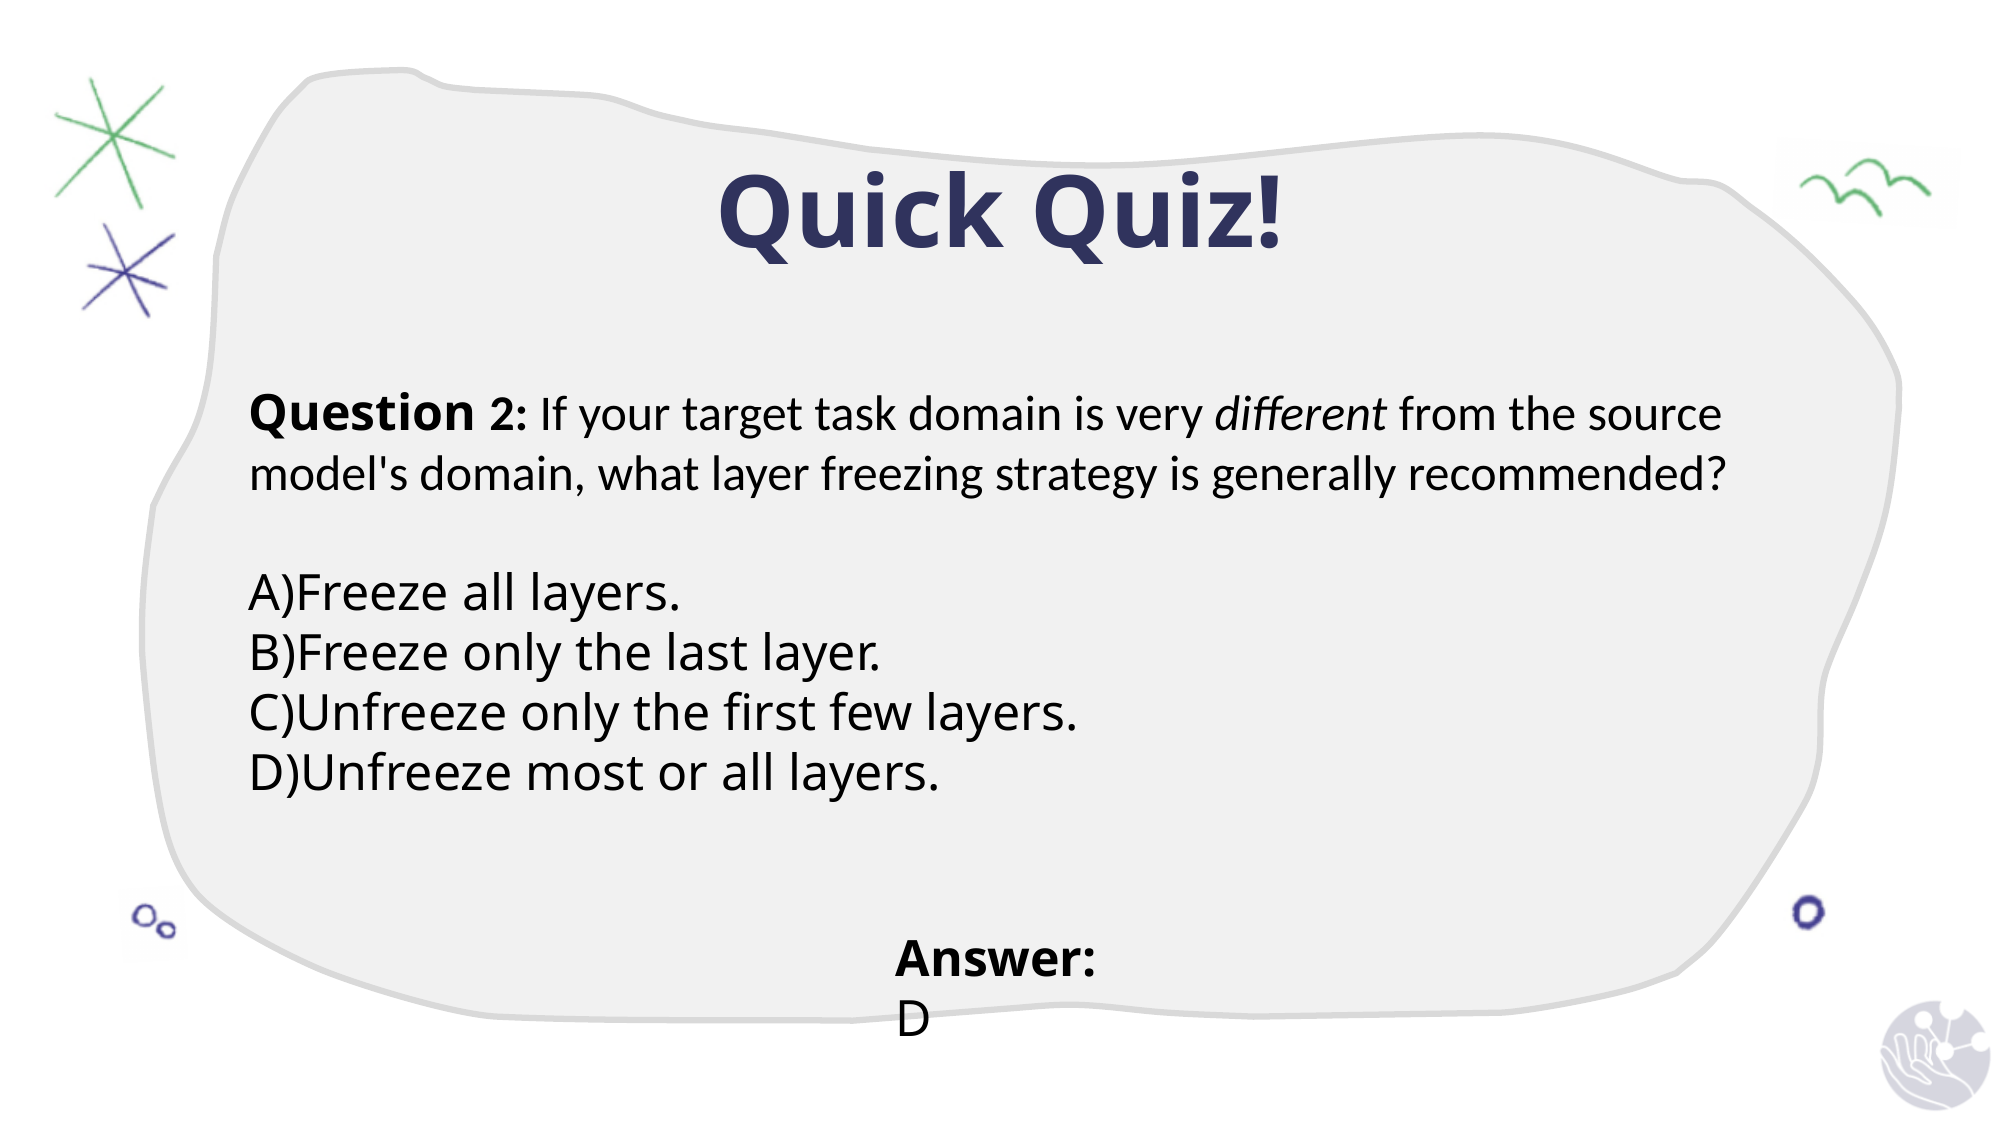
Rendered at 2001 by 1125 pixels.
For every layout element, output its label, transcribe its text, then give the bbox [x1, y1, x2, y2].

picture [23, 45, 202, 322]
text_box Question 2: If your target task domain is very different from the source model's domain, what layer freezing strategy is generally recommended? Freeze all layers. Freeze only the last layer. Unfreeze only the first few layers. Unfreeze most or all layers. [234, 373, 1797, 808]
picture [1866, 989, 1998, 1123]
picture [1863, 144, 1960, 228]
picture [119, 886, 187, 962]
text_box Answer: D [880, 919, 1150, 1055]
title Quick Quiz! [137, 129, 1863, 278]
picture [1782, 881, 1840, 940]
